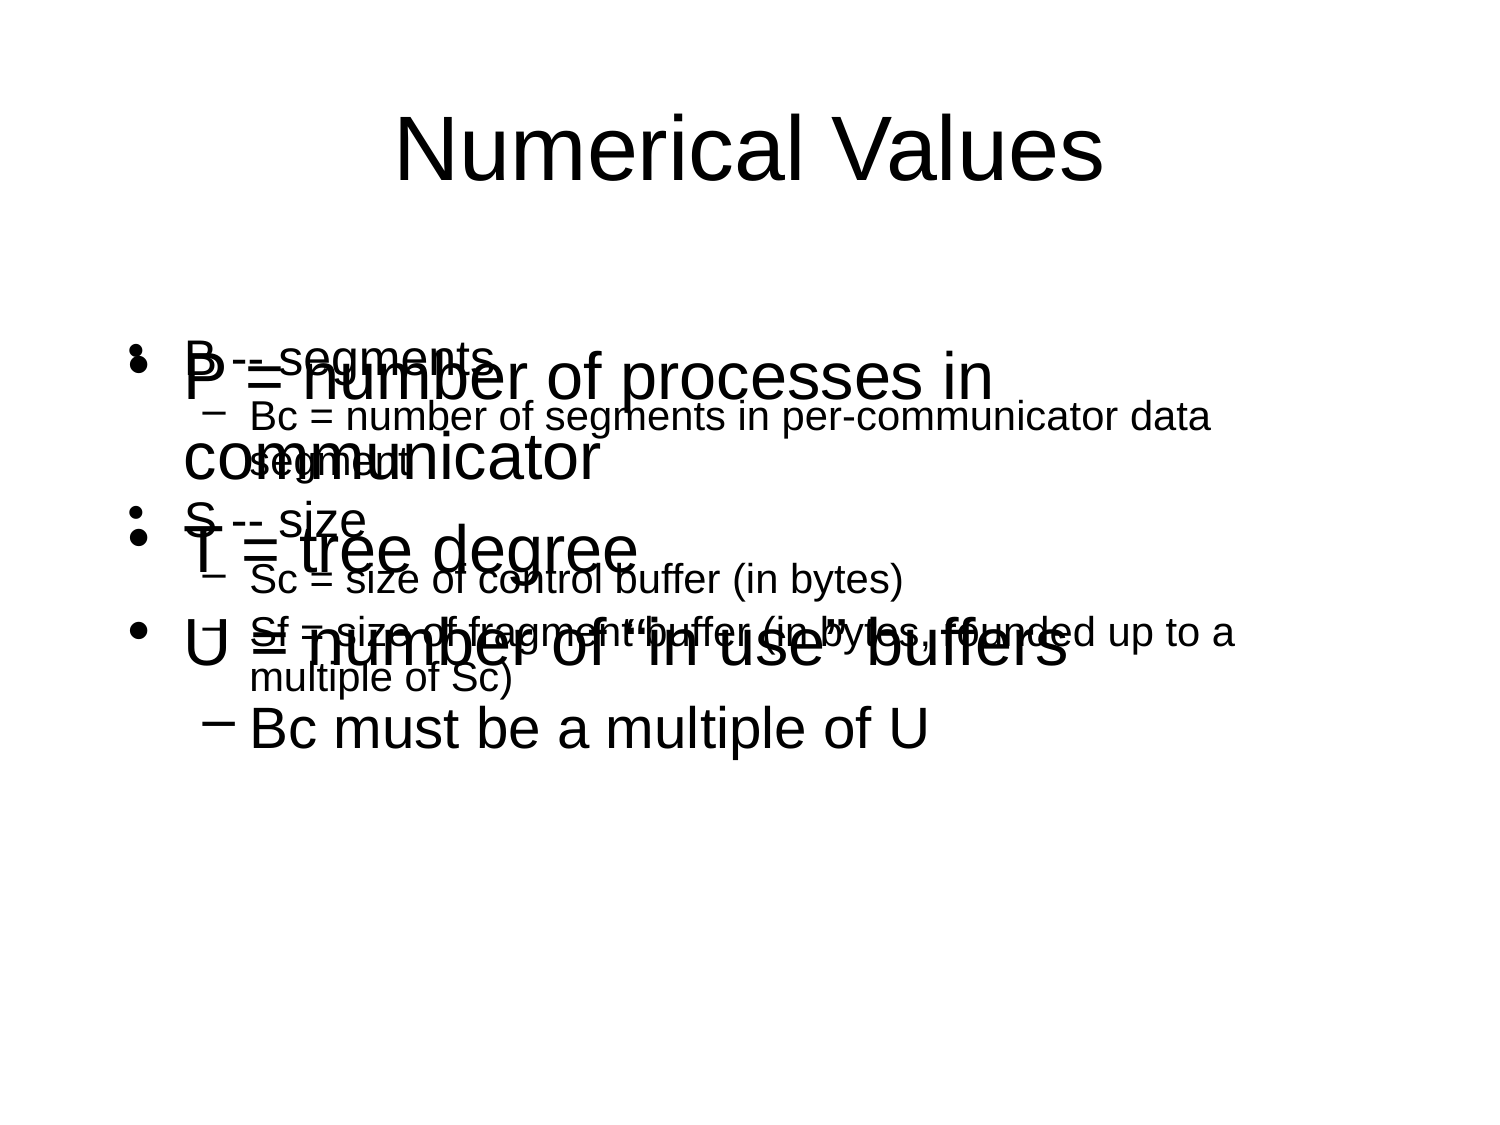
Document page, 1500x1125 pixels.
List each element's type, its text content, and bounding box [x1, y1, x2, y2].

list P = number of processes in communicator T = tree degree U = number of “in use” buffers Bc must be a multiple of U [112, 324, 1388, 1000]
title Numerical Values [112, 50, 1388, 238]
